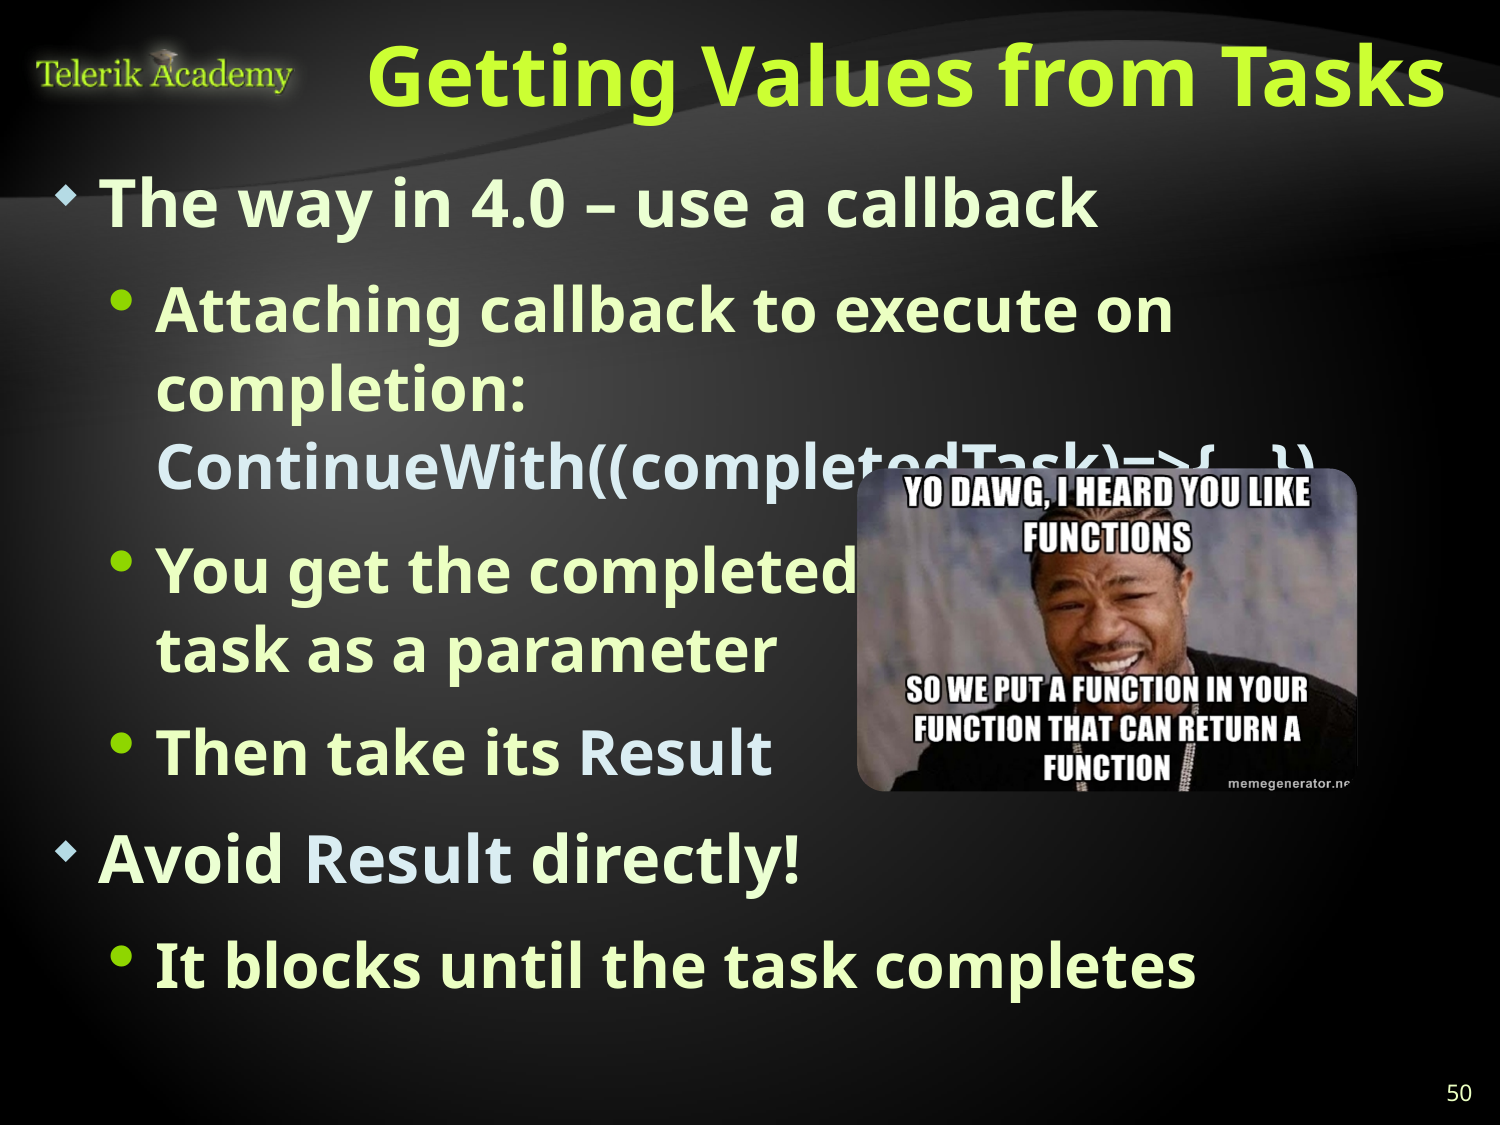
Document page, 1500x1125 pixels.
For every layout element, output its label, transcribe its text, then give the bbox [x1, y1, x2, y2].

list The way in 4.0 – use a callback Attaching callback to execute on completion: ContinueWith((completedTask)=>{…}) You get the completed task as a parameter Then take its Result Avoid Result directly! It blocks until the task completes [37, 149, 1463, 1100]
picture [0, 0, 1500, 1125]
slide_number 50 [1412, 1074, 1488, 1113]
title Getting Values from Tasks [300, 12, 1463, 149]
